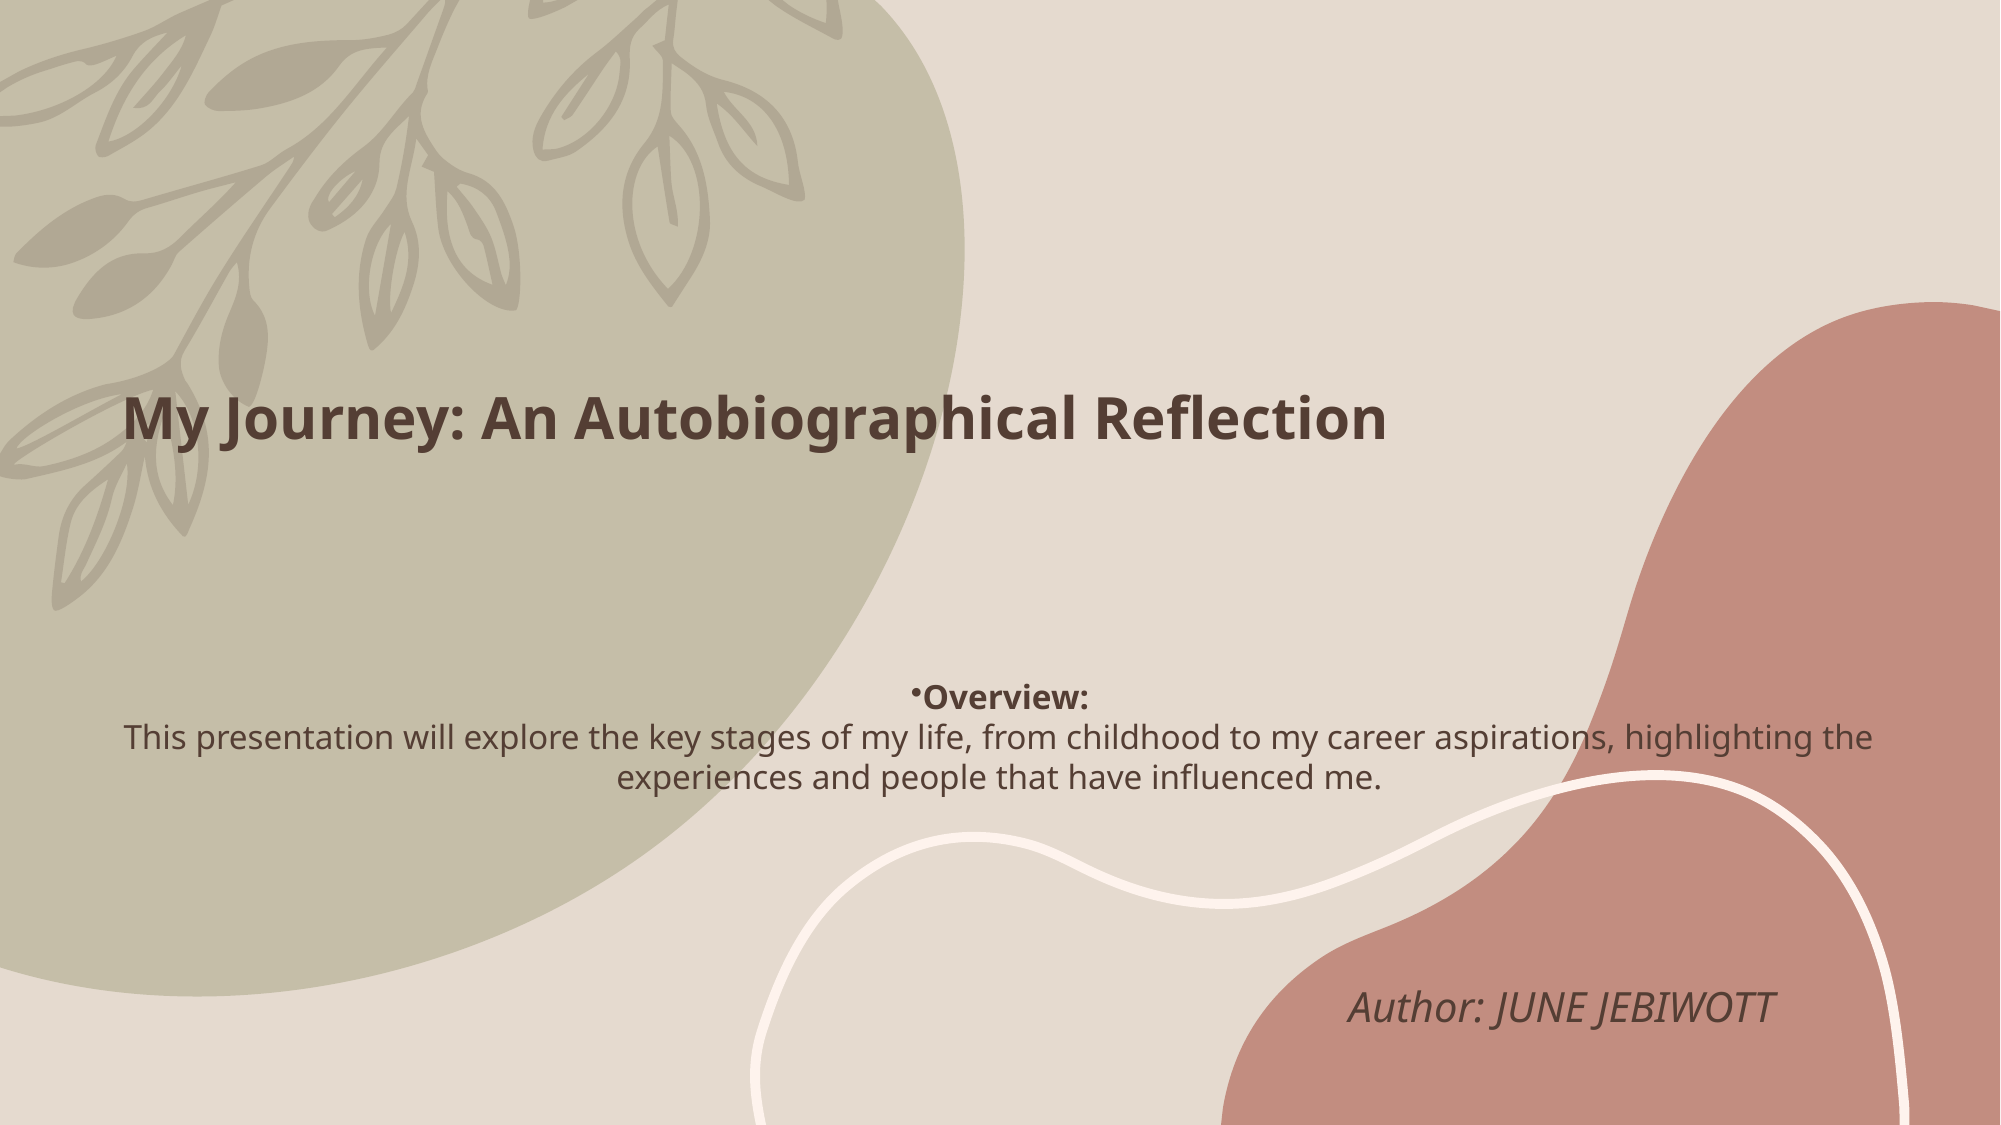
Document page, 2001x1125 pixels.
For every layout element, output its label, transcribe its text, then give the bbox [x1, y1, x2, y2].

text_box Author: JUNE JEBIWOTT [1333, 972, 1958, 1038]
title My Journey: An Autobiographical Reflection Overview: This presentation will explore the key stages of my life, from childhood to my career aspirations, highlighting the experiences and people that have influenced me. [106, 373, 1894, 849]
